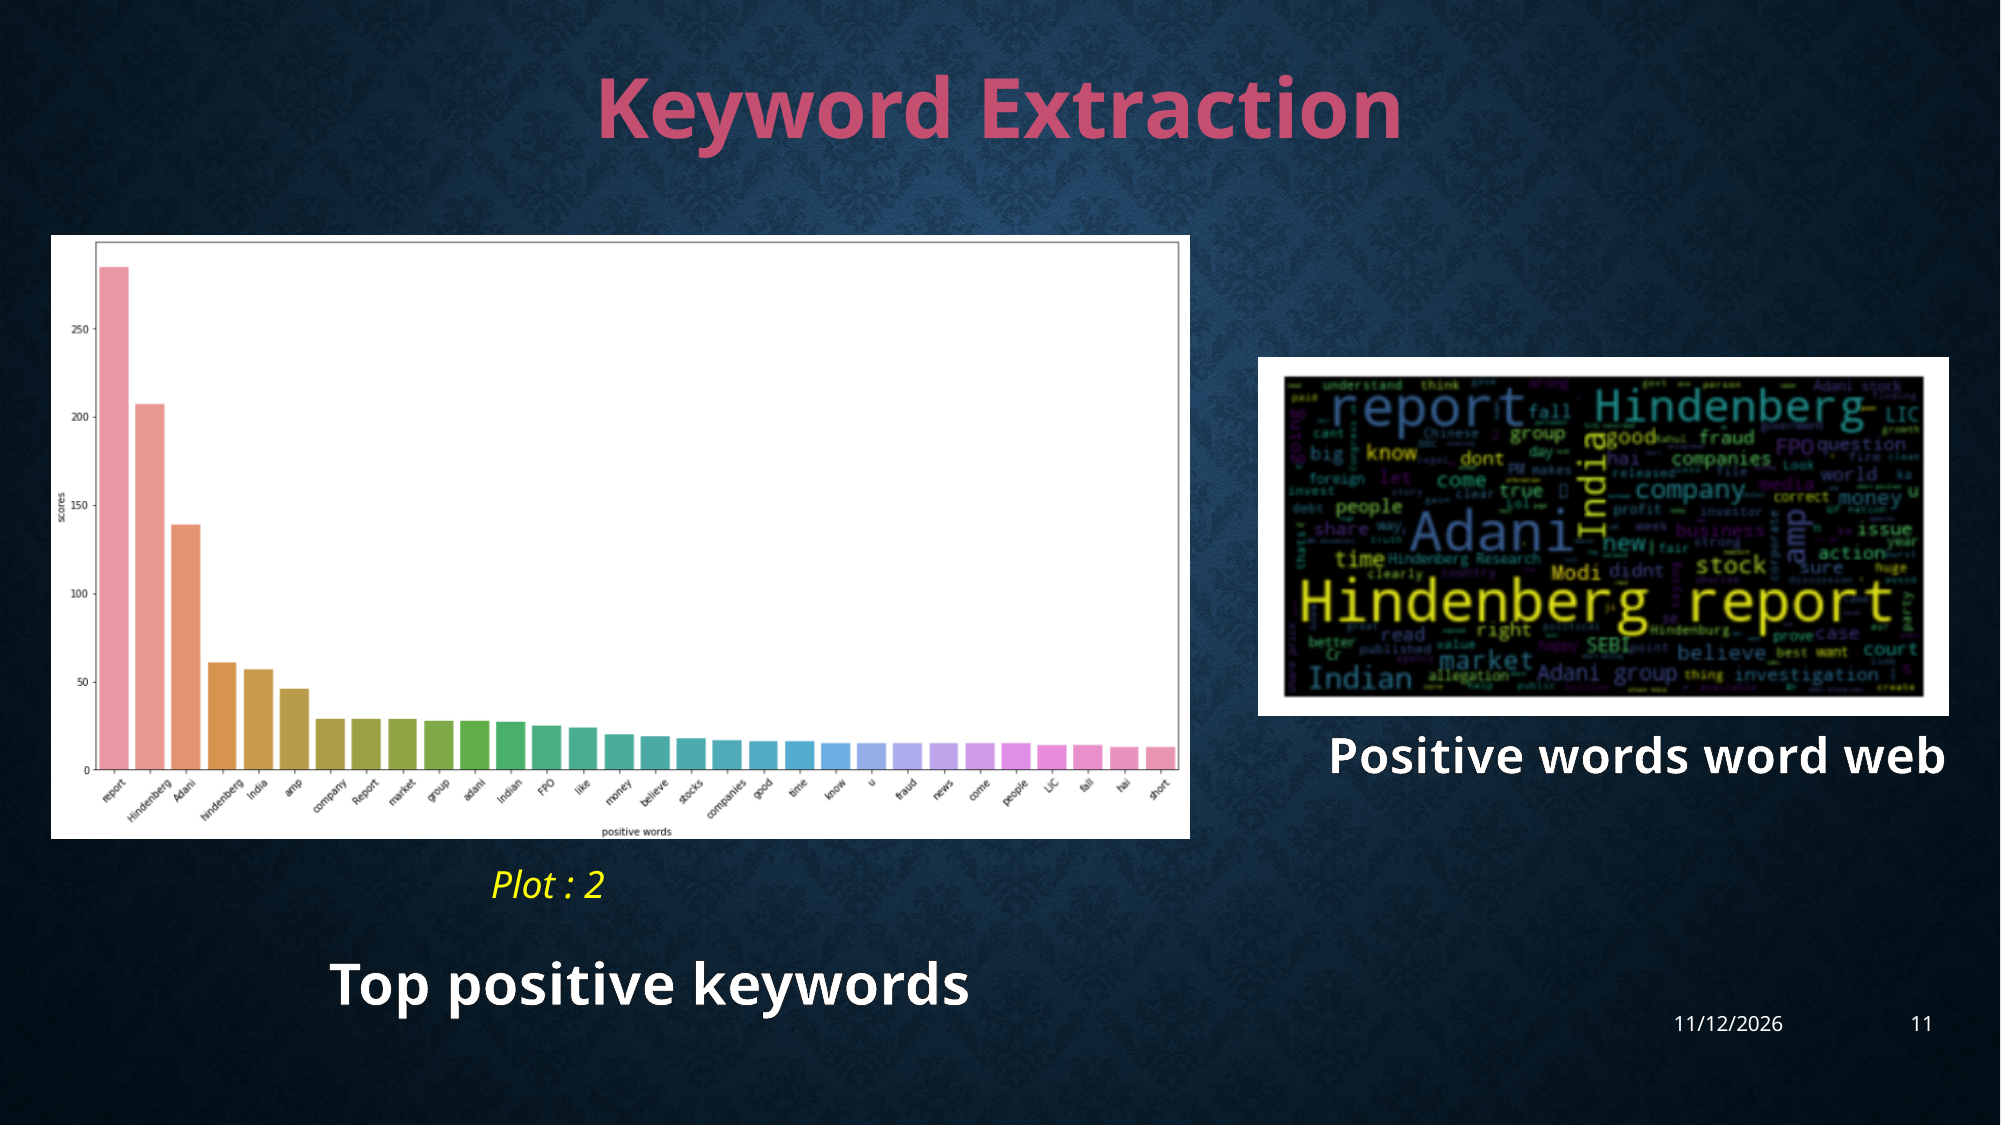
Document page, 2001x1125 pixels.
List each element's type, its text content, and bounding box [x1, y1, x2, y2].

title Keyword Extraction [150, 3, 1850, 221]
picture [1257, 357, 1950, 717]
slide_number 11 [1825, 994, 1949, 1055]
text_box Positive words word web [1312, 715, 1963, 791]
picture [50, 235, 1190, 839]
text_box Top positive keywords [313, 939, 986, 1025]
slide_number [1348, 994, 1799, 1055]
text_box Plot : 2 [476, 854, 650, 914]
